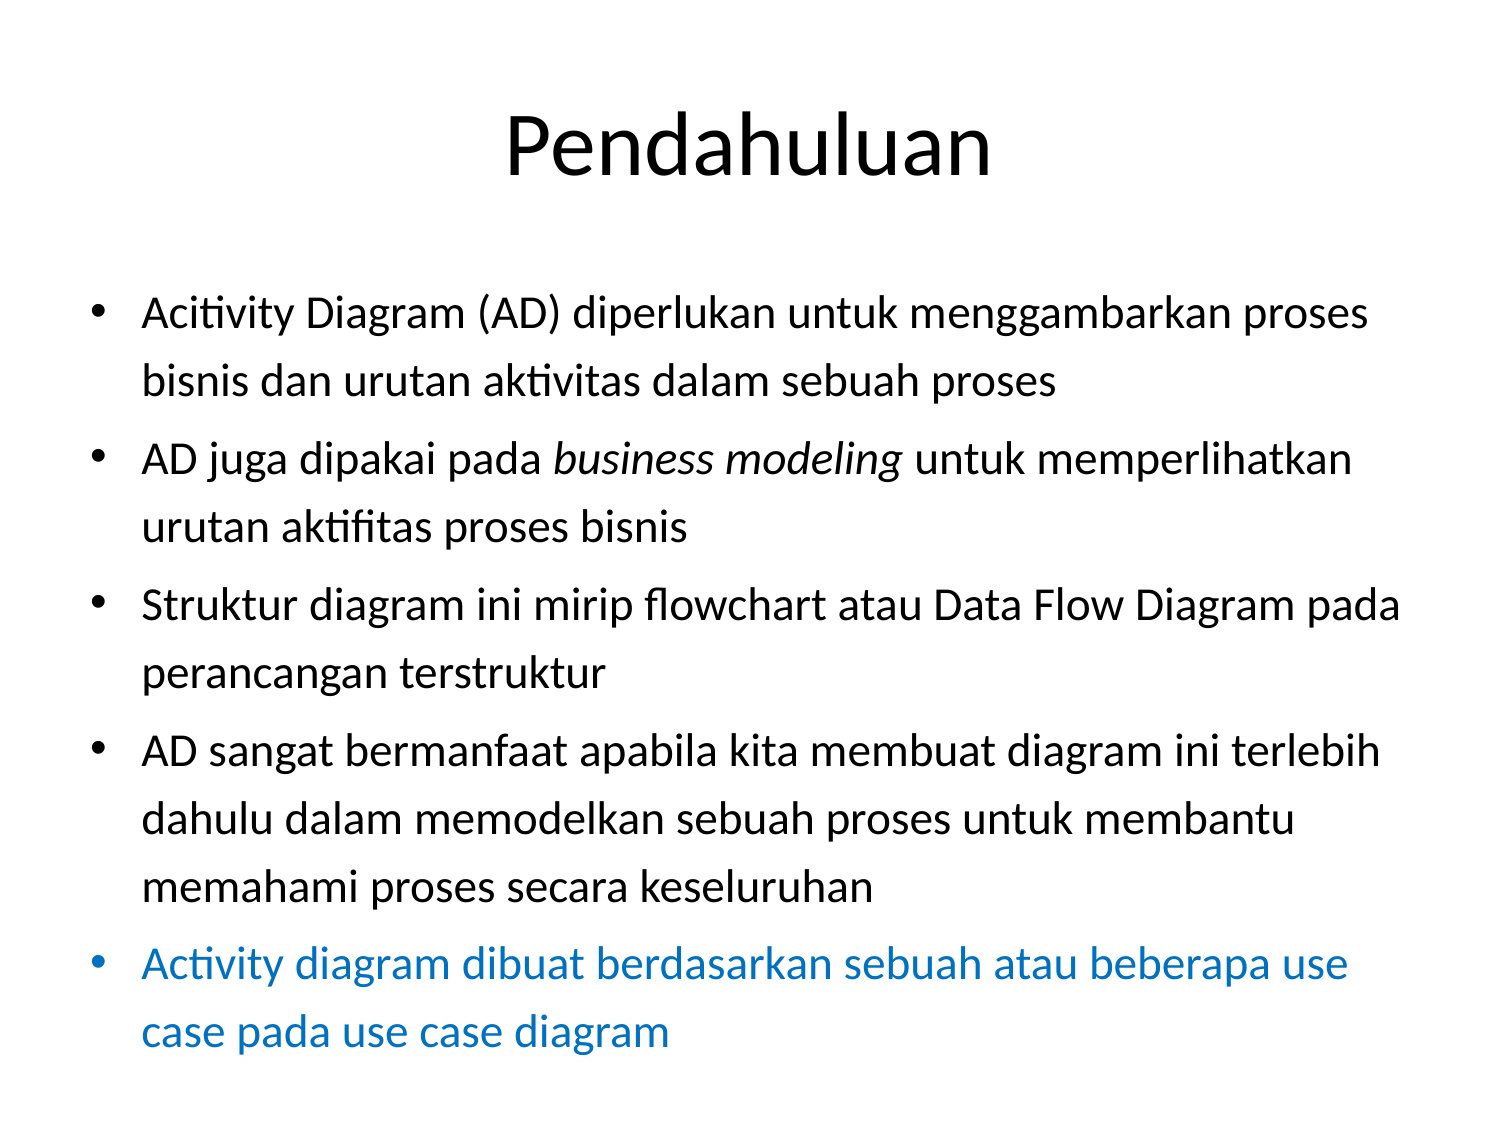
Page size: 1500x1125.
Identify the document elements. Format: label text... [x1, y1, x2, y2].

title Pendahuluan [75, 45, 1425, 233]
list Acitivity Diagram (AD) diperlukan untuk menggambarkan proses bisnis dan urutan aktivitas dalam sebuah proses AD juga dipakai pada business modeling untuk memperlihatkan urutan aktifitas proses bisnis Struktur diagram ini mirip flowchart atau Data Flow Diagram pada perancangan terstruktur AD sangat bermanfaat apabila kita membuat diagram ini terlebih dahulu dalam memodelkan sebuah proses untuk membantu memahami proses secara keseluruhan Activity diagram dibuat berdasarkan sebuah atau beberapa use case pada use case diagram [75, 262, 1425, 1075]
